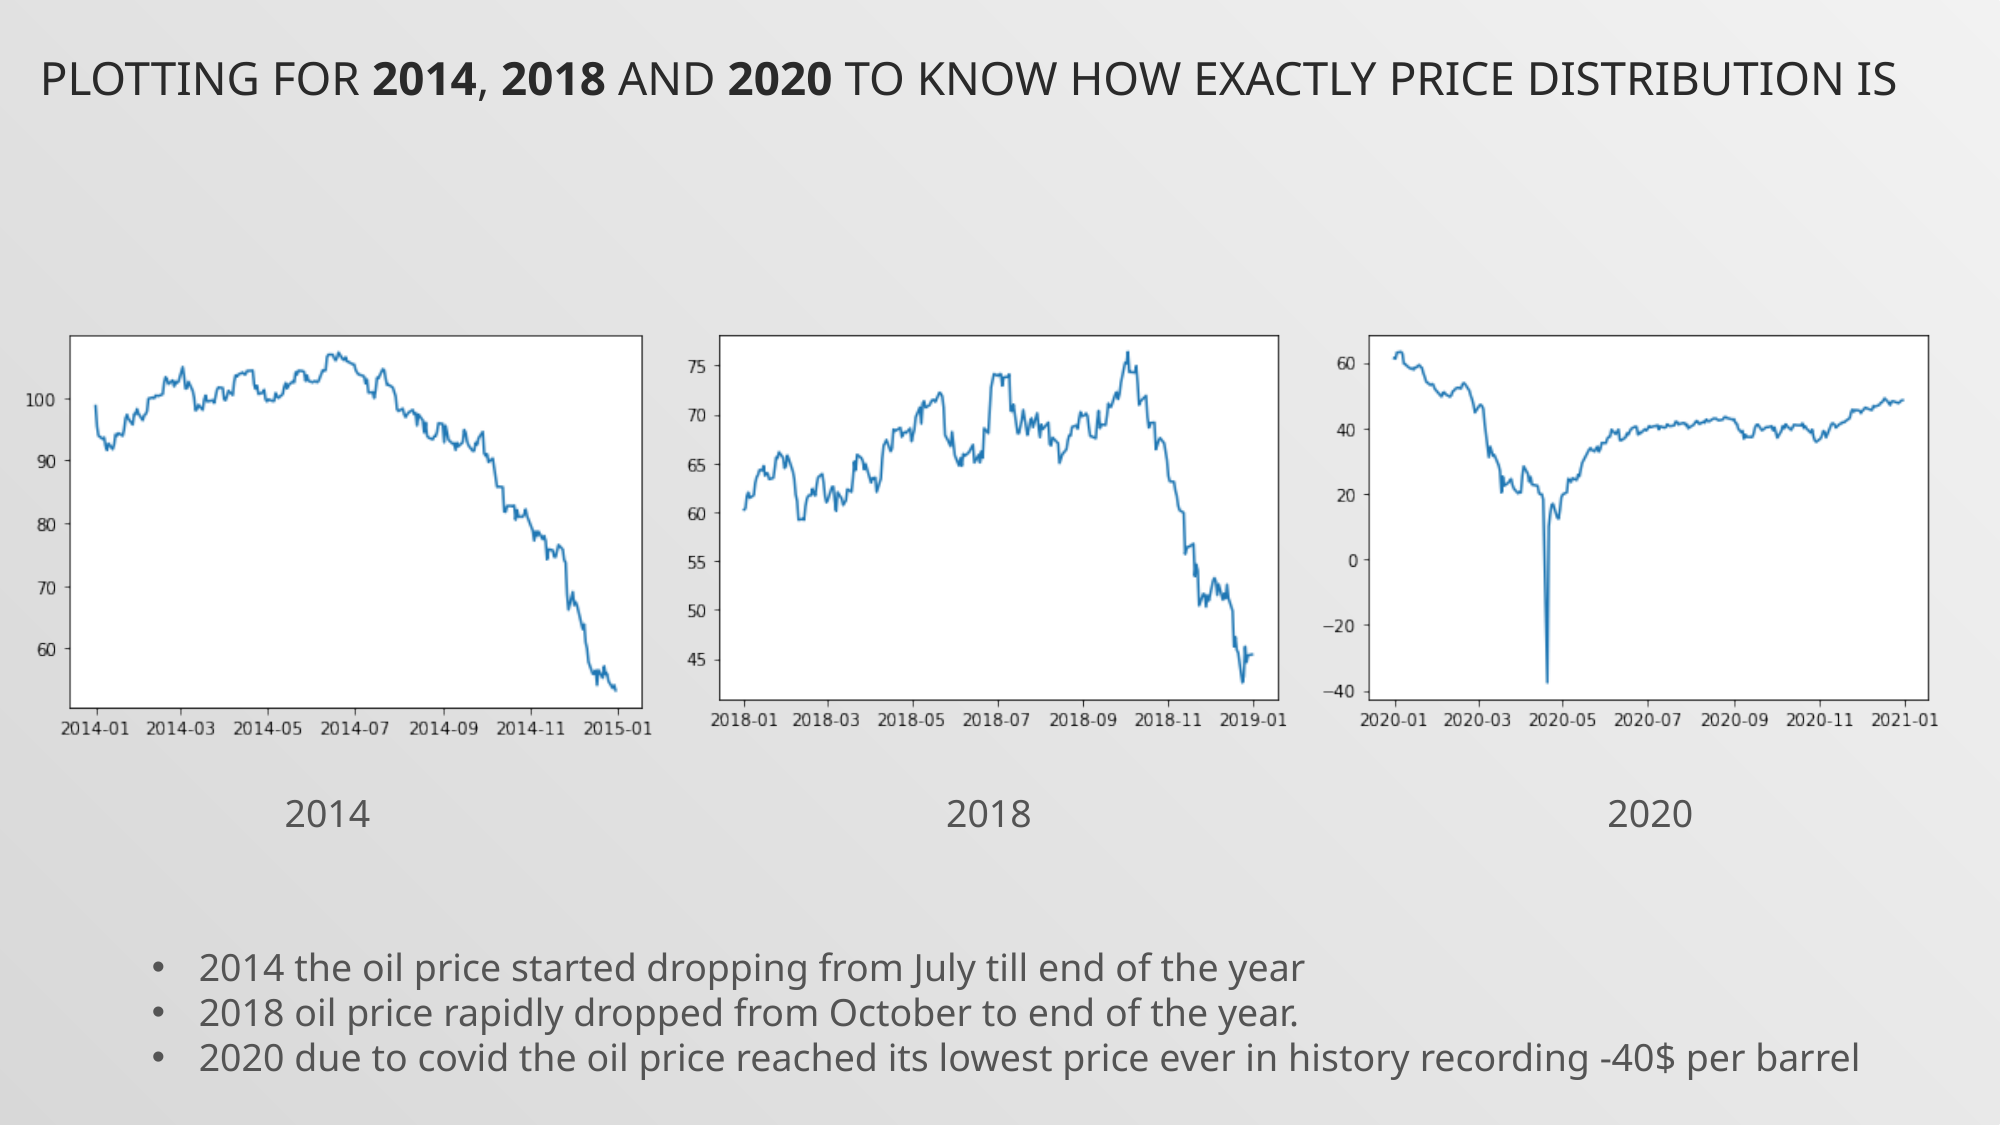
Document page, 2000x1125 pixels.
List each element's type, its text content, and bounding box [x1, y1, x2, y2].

picture [1310, 325, 1950, 740]
title PLOTTING FOR 2014, 2018 AND 2020 TO KNOW HOW EXACTLY PRICE DISTRIBUTION IS [24, 47, 1950, 113]
text_box 2020 [1592, 782, 1730, 843]
text_box 2018 [931, 782, 1069, 843]
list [12, 325, 664, 750]
picture [674, 325, 1300, 740]
text_box 2014 [269, 782, 407, 843]
text_box 2014 the oil price started dropping from July till end of the year 2018 oil price rapidly dropped from October to end of the year. 2020 due to covid the oil price reached its lowest price ever in history recording -40$ per barrel [136, 936, 1950, 1087]
